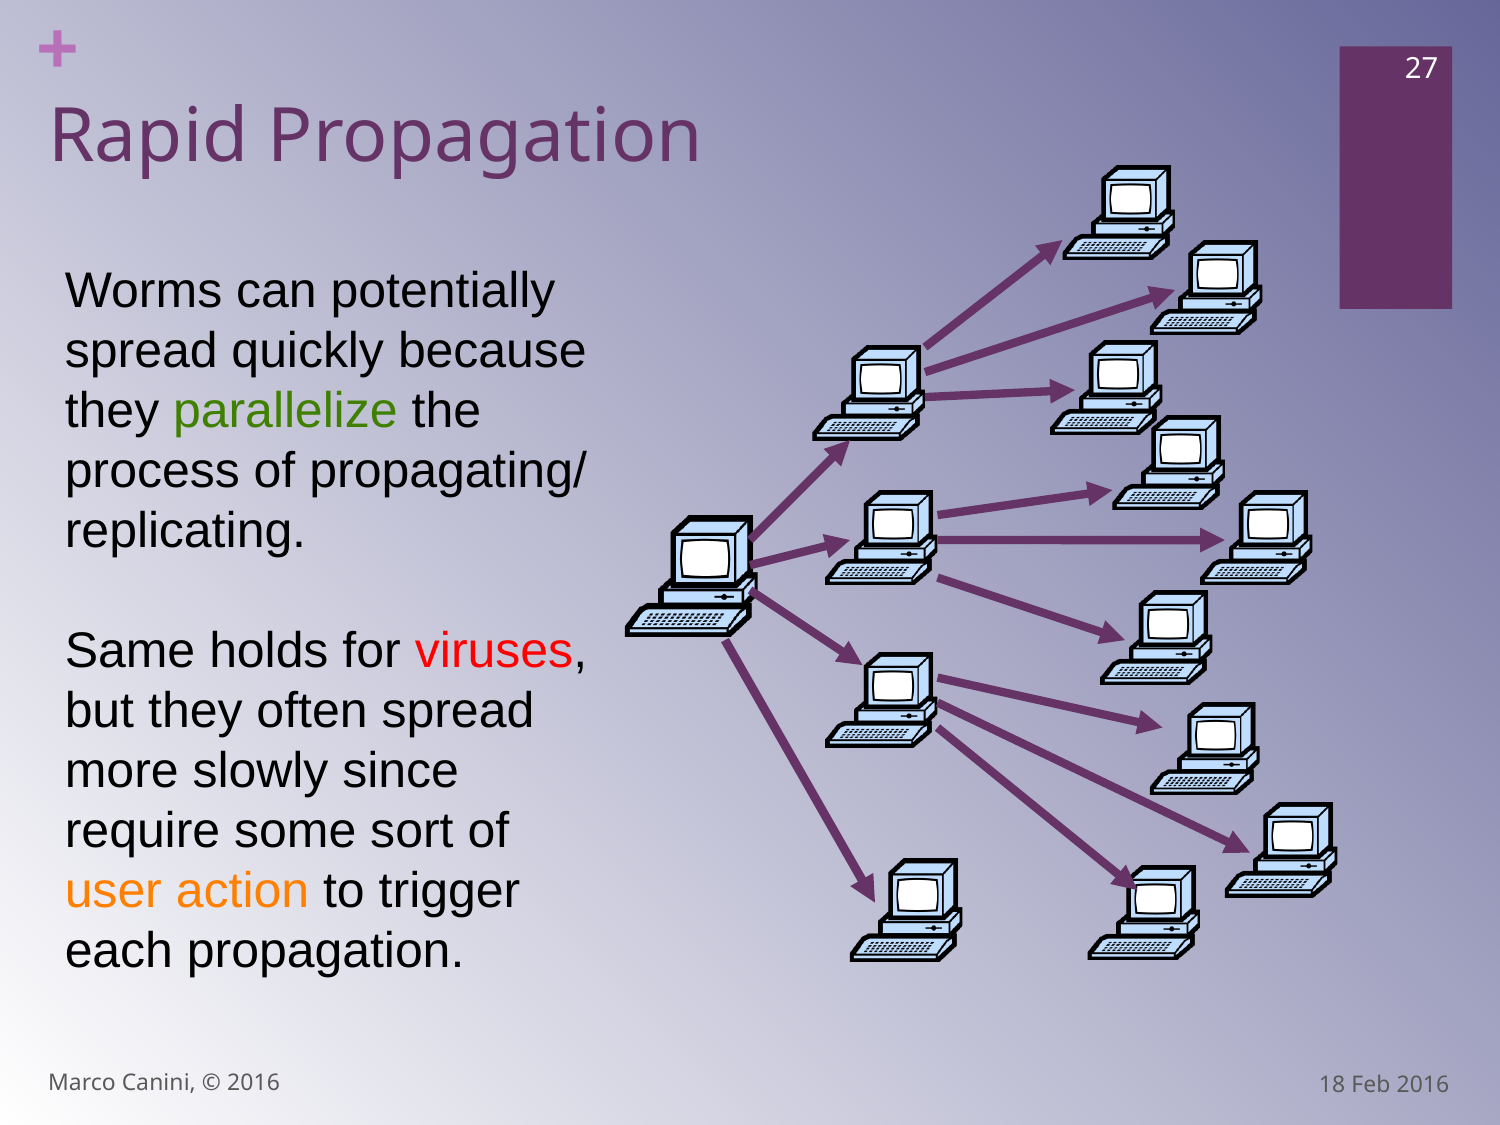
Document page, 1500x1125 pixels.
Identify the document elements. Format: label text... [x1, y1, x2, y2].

title Rapid Propagation [33, 79, 1322, 263]
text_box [749, 344, 917, 636]
slide_number 27 [1362, 39, 1454, 100]
text_box Worms can potentially spread quickly because they parallelize the process of propagating/ replicating. Same holds for viruses, but they often spread more slowly since require some sort of user action to trigger each propagation. [49, 263, 606, 985]
footer Marco Canini, © 2016 [33, 1053, 1038, 1114]
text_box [924, 164, 1338, 961]
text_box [724, 639, 963, 963]
picture [624, 514, 745, 638]
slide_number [1114, 1053, 1465, 1114]
